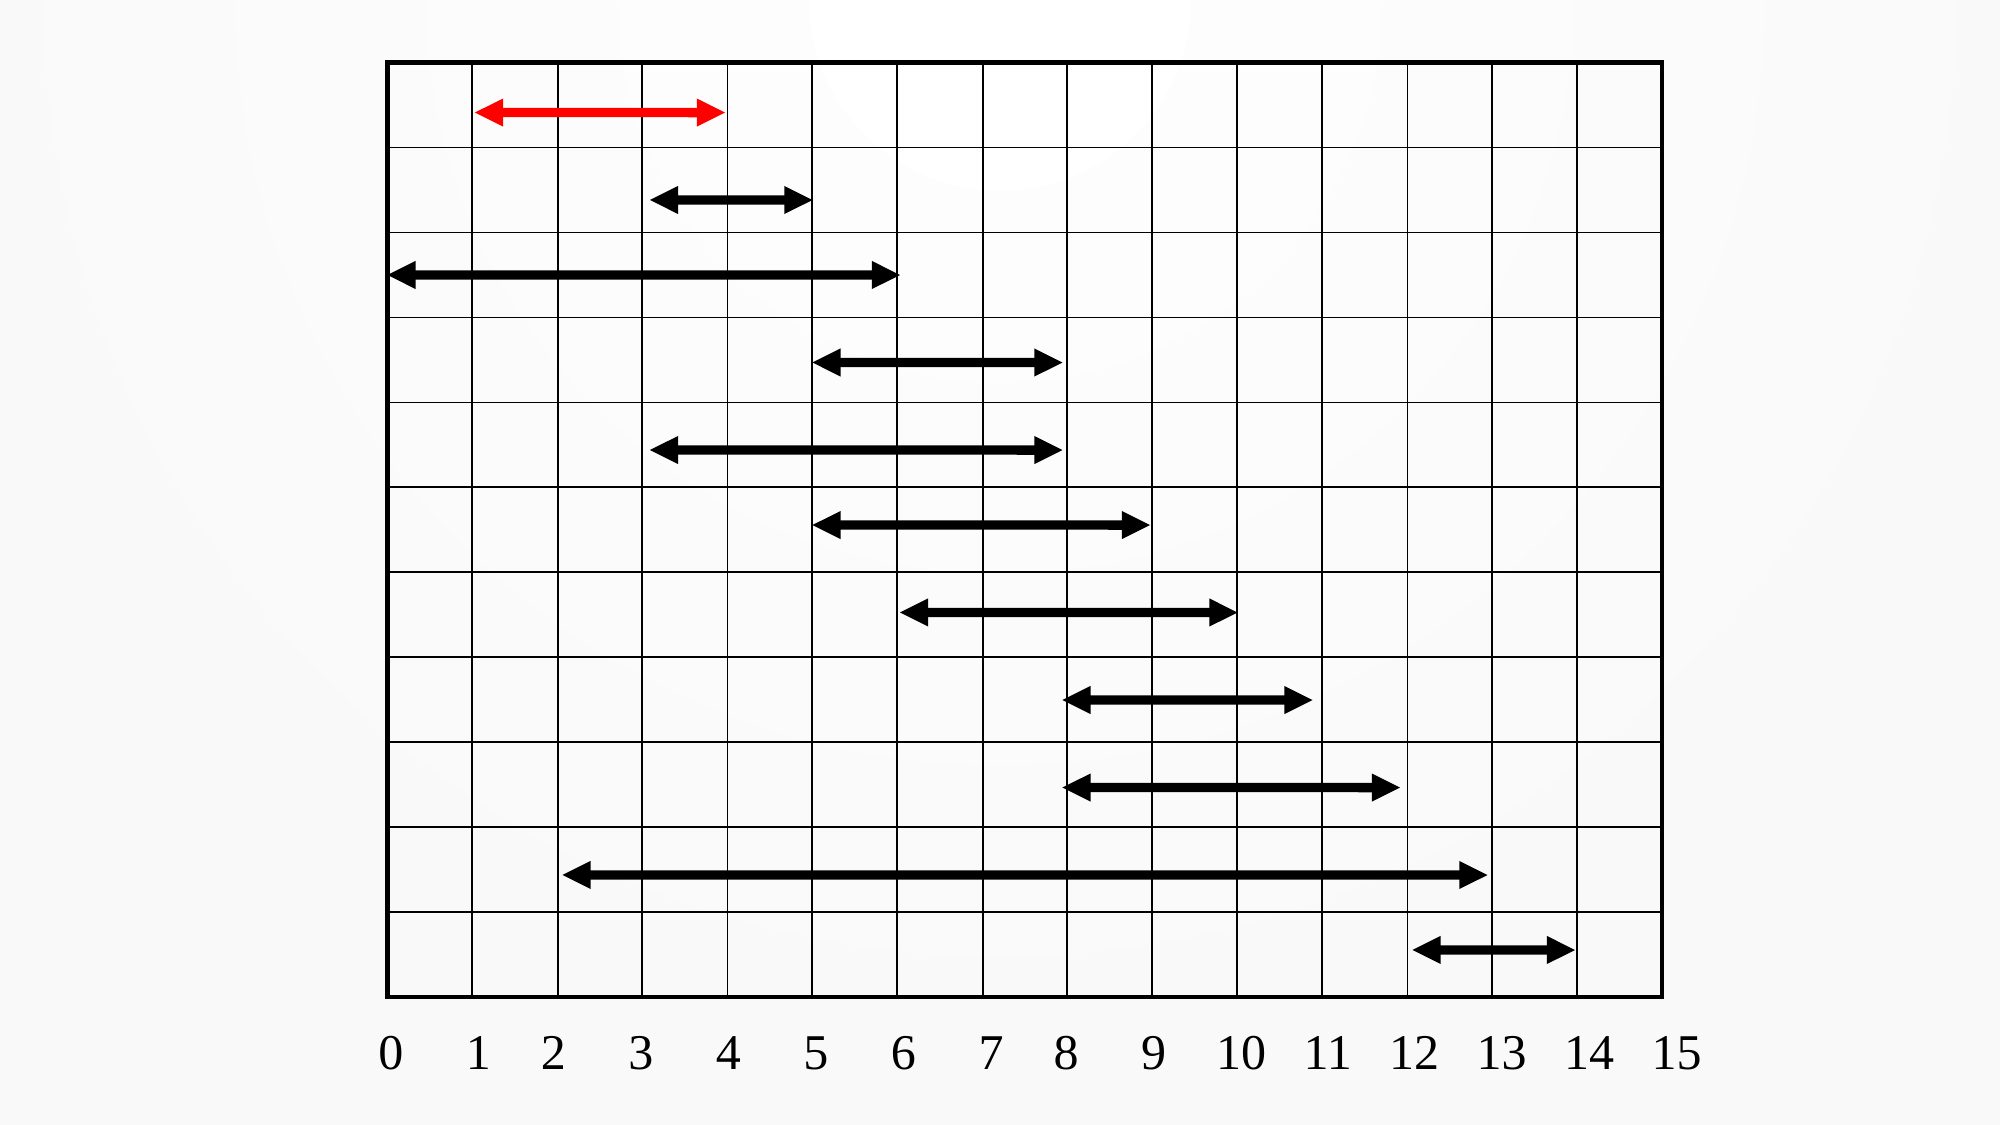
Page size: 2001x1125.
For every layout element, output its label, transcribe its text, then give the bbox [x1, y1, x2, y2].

table_cell [559, 318, 641, 402]
table_cell [643, 148, 727, 232]
table_cell [473, 573, 557, 656]
table_cell [559, 828, 641, 911]
table_cell [473, 403, 557, 486]
table_cell [1493, 743, 1576, 826]
table_header [1238, 65, 1321, 147]
table_cell [1153, 788, 1236, 826]
table_cell [1068, 913, 1151, 995]
table_header [813, 65, 896, 147]
table_cell [643, 488, 727, 571]
table_cell [1153, 913, 1236, 995]
table_cell [1068, 701, 1151, 741]
table_cell [1153, 613, 1236, 656]
table_cell [813, 743, 896, 826]
table_cell [1238, 658, 1321, 741]
table_header [1068, 65, 1151, 147]
table_cell [1323, 876, 1407, 911]
table_cell [898, 573, 982, 656]
table_cell [1493, 403, 1576, 486]
text_box 0 1 2 3 4 5 6 7 8 9 10 11 12 13 14 15 [363, 1012, 1717, 1088]
table_cell [1153, 573, 1236, 612]
table_cell [813, 913, 896, 995]
table_header [728, 65, 811, 147]
table_cell [1493, 488, 1576, 571]
table_cell [1323, 913, 1407, 995]
table_header [559, 65, 641, 112]
table_cell [1068, 788, 1151, 826]
table_cell [984, 658, 1066, 741]
table_cell [1323, 148, 1407, 232]
table_cell [813, 876, 896, 911]
table_cell [1238, 876, 1321, 911]
table_cell [1068, 743, 1151, 787]
table_cell [1323, 658, 1407, 741]
table_cell [1493, 658, 1576, 741]
table_cell [1153, 488, 1236, 571]
table_cell [559, 573, 641, 656]
table_cell [1408, 233, 1491, 317]
table_cell [898, 233, 982, 317]
table_cell [813, 148, 896, 232]
table_cell [728, 276, 811, 317]
table_cell [643, 828, 727, 874]
table_cell [898, 526, 982, 571]
table_cell [390, 488, 471, 571]
table_cell [984, 233, 1066, 317]
table_cell [1238, 233, 1321, 317]
table_cell [1068, 488, 1151, 571]
table_cell [984, 743, 1066, 826]
table_cell [728, 913, 811, 995]
table_cell [1153, 233, 1236, 317]
table_cell [1408, 488, 1491, 571]
text_box [1412, 943, 1576, 957]
text_box [812, 356, 1063, 369]
table_cell [1323, 828, 1407, 874]
table_cell [898, 828, 982, 874]
table_cell [984, 403, 1066, 486]
table_cell [813, 451, 896, 486]
table_cell [1408, 658, 1491, 741]
table_header [559, 113, 641, 147]
table_cell [813, 658, 896, 741]
table_cell [1578, 233, 1660, 317]
table_cell [559, 488, 641, 571]
table_cell [813, 573, 896, 656]
table_cell [1153, 403, 1236, 486]
table_cell [728, 488, 811, 571]
table_cell [898, 318, 982, 362]
table_cell [1408, 913, 1491, 995]
table_cell [390, 913, 471, 995]
table_cell [1323, 403, 1407, 486]
table_cell [643, 913, 727, 995]
table_cell [473, 743, 557, 826]
table_cell [728, 573, 811, 656]
table_cell [1578, 658, 1660, 741]
table_cell [390, 658, 471, 741]
table_cell [1408, 828, 1491, 911]
table_cell [1068, 318, 1151, 402]
table_cell [473, 488, 557, 571]
table_cell [1493, 951, 1576, 995]
table_header [898, 65, 982, 147]
table_cell [1578, 828, 1660, 911]
table_cell [898, 876, 982, 911]
table_cell [1238, 403, 1321, 486]
table_cell [1238, 788, 1321, 826]
text_box [474, 106, 725, 119]
table_cell [1238, 573, 1321, 656]
table_cell [559, 743, 641, 826]
table_cell [984, 318, 1066, 402]
table_cell [1068, 658, 1151, 699]
table_cell [1238, 913, 1321, 995]
text_box [649, 193, 813, 207]
table_header [473, 65, 557, 147]
table_cell [559, 233, 641, 274]
table_cell [1238, 148, 1321, 232]
table_cell [1408, 318, 1491, 402]
table_cell [984, 526, 1066, 571]
table_cell [898, 403, 982, 449]
table_cell [984, 913, 1066, 995]
table_cell [898, 743, 982, 826]
table_cell [1578, 148, 1660, 232]
table_cell [1153, 876, 1236, 911]
table_cell [390, 743, 471, 826]
table_cell [473, 233, 557, 274]
table_cell [390, 573, 471, 656]
table_cell [813, 403, 896, 449]
table_cell [898, 913, 982, 995]
text_box [900, 606, 1238, 619]
table_cell [728, 403, 811, 449]
table_header [390, 65, 471, 147]
text_box [387, 268, 901, 282]
table_cell [390, 828, 471, 911]
table_cell [473, 828, 557, 911]
table_cell [813, 276, 896, 317]
table_cell [559, 148, 641, 232]
table_cell [1578, 318, 1660, 402]
table_cell [1153, 318, 1236, 402]
table_cell [813, 318, 896, 362]
table_cell [1068, 148, 1151, 232]
table_cell [1238, 488, 1321, 571]
table_cell [643, 233, 727, 274]
table_cell [984, 876, 1066, 911]
table_cell [1068, 233, 1151, 317]
table_cell [1153, 743, 1236, 787]
table_cell [559, 658, 641, 741]
table_cell [1323, 318, 1407, 402]
table_cell [1323, 488, 1407, 571]
table_cell [643, 658, 727, 741]
table_cell [984, 148, 1066, 232]
table_cell [728, 318, 811, 402]
table_cell [1068, 613, 1151, 656]
table_cell [1493, 913, 1576, 950]
table_cell [643, 318, 727, 402]
table_cell [473, 658, 557, 741]
table_cell [1493, 233, 1576, 317]
table_cell [1238, 743, 1321, 787]
table_cell [1068, 403, 1151, 486]
table_cell [1578, 743, 1660, 826]
table_cell [643, 573, 727, 656]
table_cell [1153, 658, 1236, 699]
table_cell [1068, 876, 1151, 911]
table_cell [728, 451, 811, 486]
table_header [1153, 65, 1236, 147]
table_cell [1578, 573, 1660, 656]
table_cell [473, 913, 557, 995]
table_cell [1323, 743, 1407, 826]
text_box [1062, 693, 1313, 707]
table_cell [1238, 828, 1321, 874]
table_header [1323, 65, 1407, 147]
table_cell [1153, 701, 1236, 741]
table_cell [984, 573, 1066, 612]
table_cell [643, 276, 727, 317]
table_cell [643, 403, 727, 486]
table_cell [728, 876, 811, 911]
table_cell [984, 488, 1066, 524]
text_box [1062, 781, 1400, 794]
table_cell [390, 276, 471, 317]
table_cell [813, 488, 896, 524]
table_cell [1493, 573, 1576, 656]
table_header [1578, 65, 1660, 147]
table_cell [728, 201, 811, 232]
table_cell [813, 526, 896, 571]
table_header [1493, 65, 1576, 147]
table_cell [643, 876, 727, 911]
table_cell [473, 276, 557, 317]
table_cell [728, 828, 811, 874]
table_cell [728, 148, 811, 199]
text_box [562, 868, 1488, 882]
table_cell [1323, 233, 1407, 317]
table_cell [1238, 318, 1321, 402]
table_cell [1493, 318, 1576, 402]
table_cell [1578, 403, 1660, 486]
table_cell [1493, 148, 1576, 232]
table_cell [813, 233, 896, 274]
table_cell [390, 318, 471, 402]
table_cell [559, 403, 641, 486]
table_cell [1068, 573, 1151, 612]
table_cell [390, 233, 471, 274]
table_cell [728, 743, 811, 826]
table_cell [1408, 148, 1491, 232]
table_cell [898, 488, 982, 524]
table_cell [1408, 743, 1491, 826]
table_cell [1578, 488, 1660, 571]
table_cell [728, 233, 811, 274]
text_box [812, 518, 1150, 532]
table_cell [728, 658, 811, 741]
table_cell [643, 743, 727, 826]
table_cell [1068, 828, 1151, 874]
table_cell [984, 828, 1066, 874]
table_cell [1408, 403, 1491, 486]
table_cell [898, 658, 982, 741]
table_cell [473, 318, 557, 402]
table_cell [390, 403, 471, 486]
text_box [649, 443, 1063, 457]
table_cell [1323, 573, 1407, 656]
table_cell [1493, 828, 1576, 911]
table_cell [390, 148, 471, 232]
table_cell [1153, 828, 1236, 874]
table_header [984, 65, 1066, 147]
table_header [1408, 65, 1491, 147]
table_cell [898, 363, 982, 402]
table_cell [898, 451, 982, 486]
table_cell [984, 613, 1066, 656]
table_cell [813, 828, 896, 874]
table_cell [559, 913, 641, 995]
table_header [643, 65, 727, 147]
table_cell [1153, 148, 1236, 232]
table_cell [473, 148, 557, 232]
table_cell [1578, 913, 1660, 995]
table_cell [813, 363, 896, 402]
table_cell [1408, 573, 1491, 656]
table_cell [898, 148, 982, 232]
table_cell [559, 276, 641, 317]
